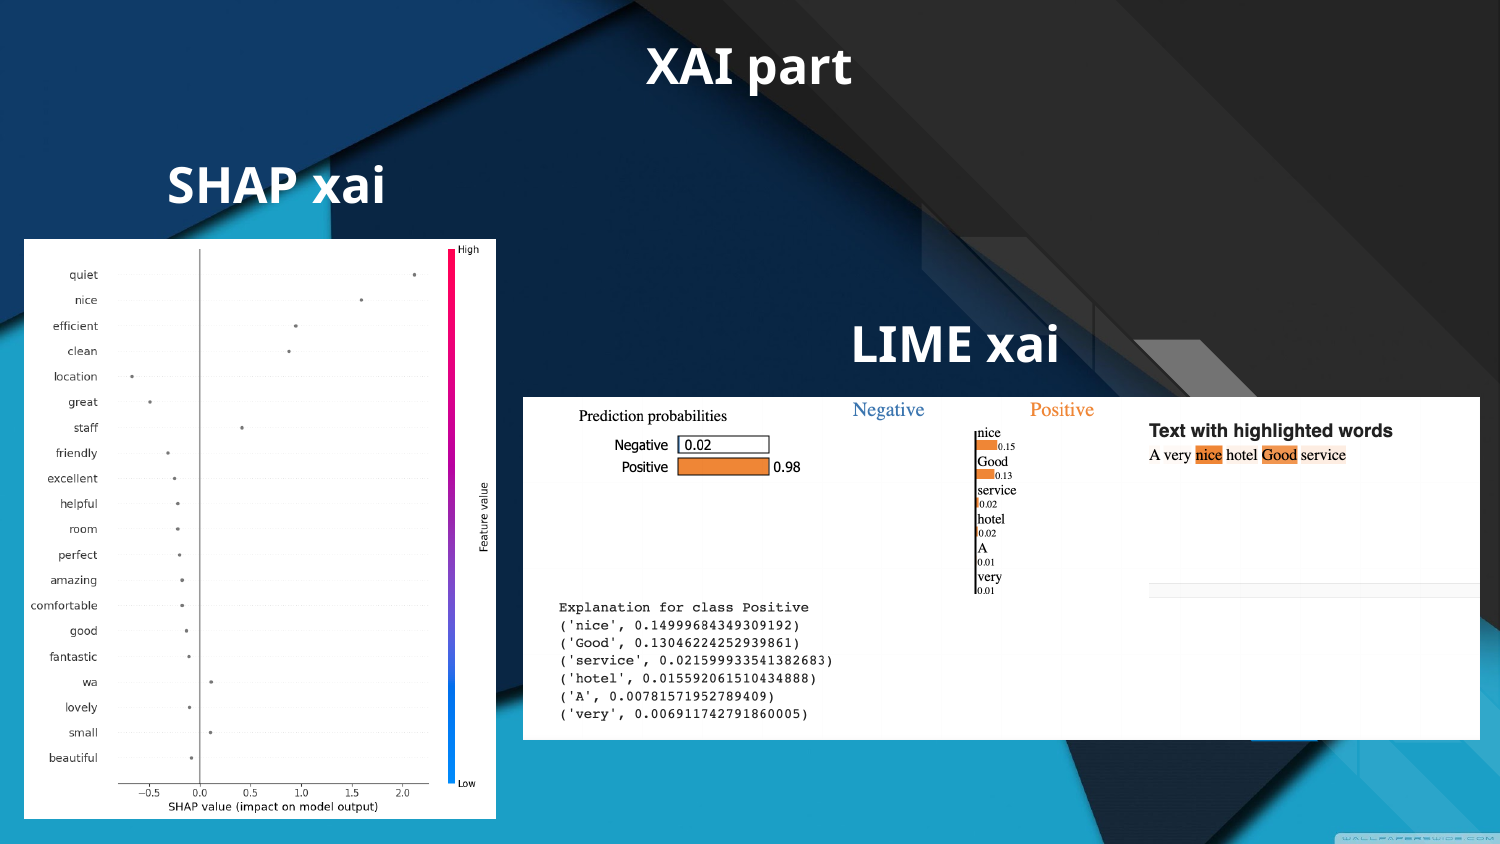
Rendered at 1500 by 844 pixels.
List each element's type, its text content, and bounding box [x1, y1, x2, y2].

picture [0, 0, 1500, 844]
title [139, 110, 1358, 215]
text_box LIME xai [501, 297, 1500, 388]
text_box XAI part [71, 20, 1429, 110]
text_box SHAP xai [0, 138, 956, 229]
